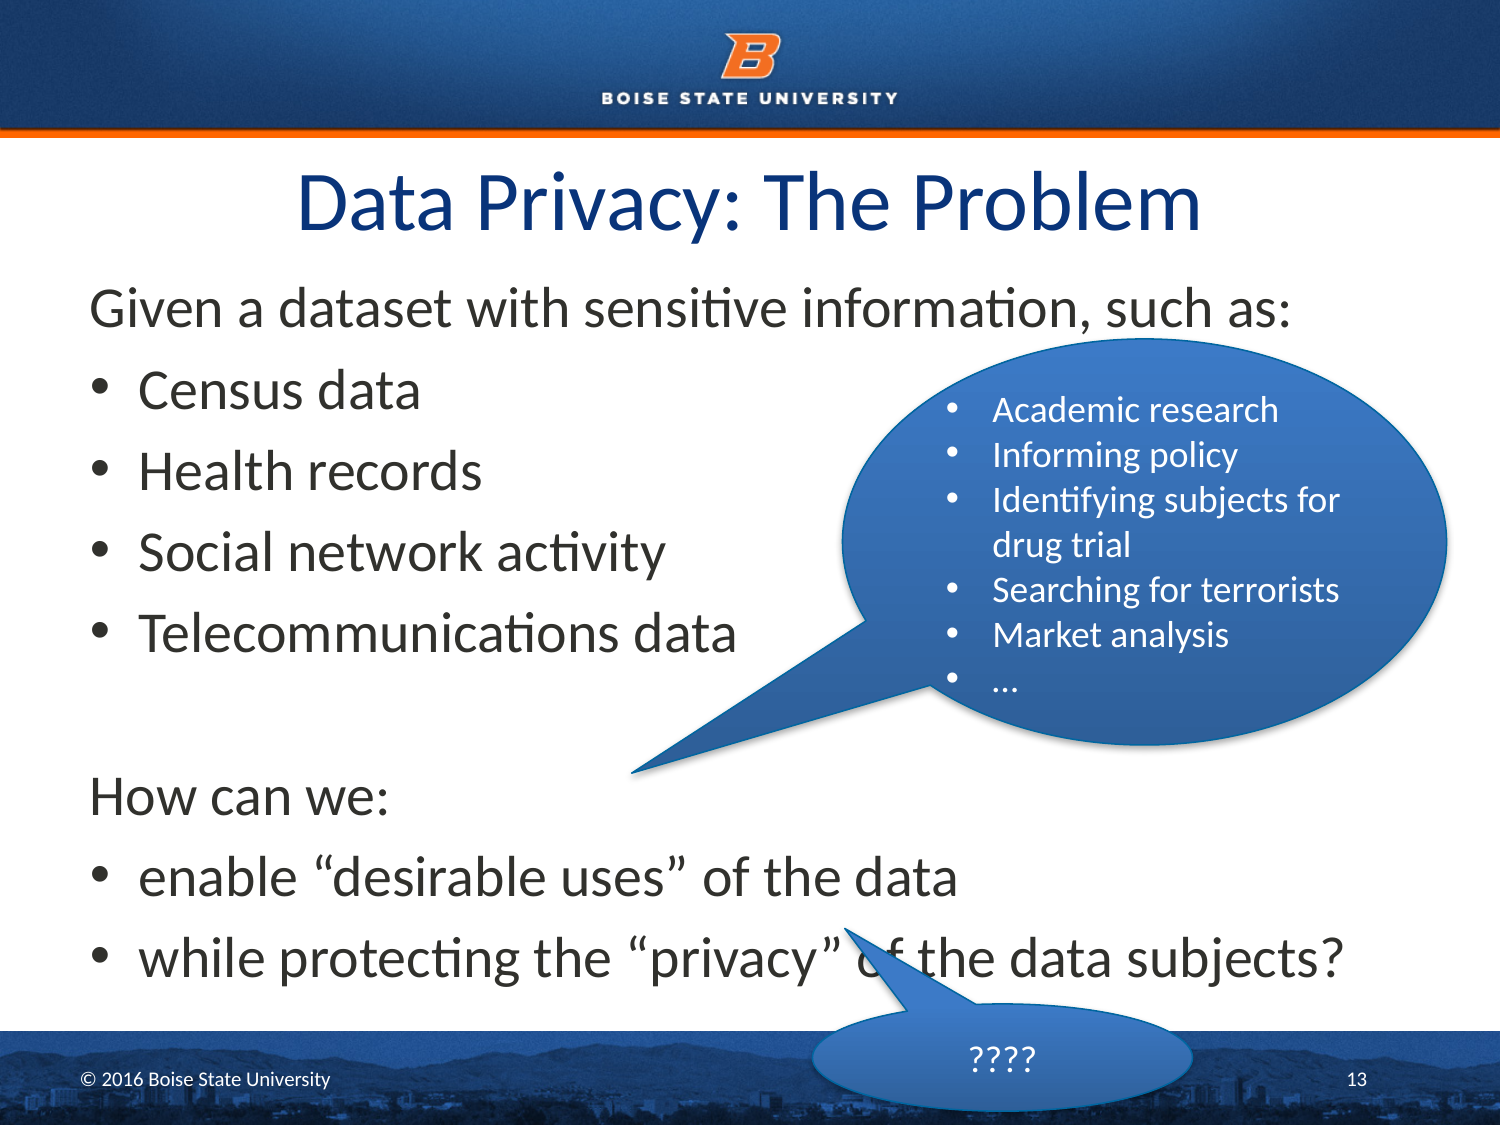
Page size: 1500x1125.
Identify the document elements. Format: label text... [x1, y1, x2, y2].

text_box Given a dataset with sensitive information, such as: Census data Health records Social network activity Telecommunications data How can we: enable “desirable uses” of the data while protecting the “privacy” of the data subjects? [75, 262, 1425, 1005]
text_box Data Privacy: The Problem [75, 137, 1425, 255]
picture [0, 1031, 1500, 1125]
picture [0, 0, 1500, 138]
text_box ???? [811, 927, 1194, 1112]
table_cell A [632, 626, 1425, 779]
text_box Academic research Informing policy Identifying subjects for drug trial Searching for terrorists Market analysis … [630, 338, 1448, 774]
